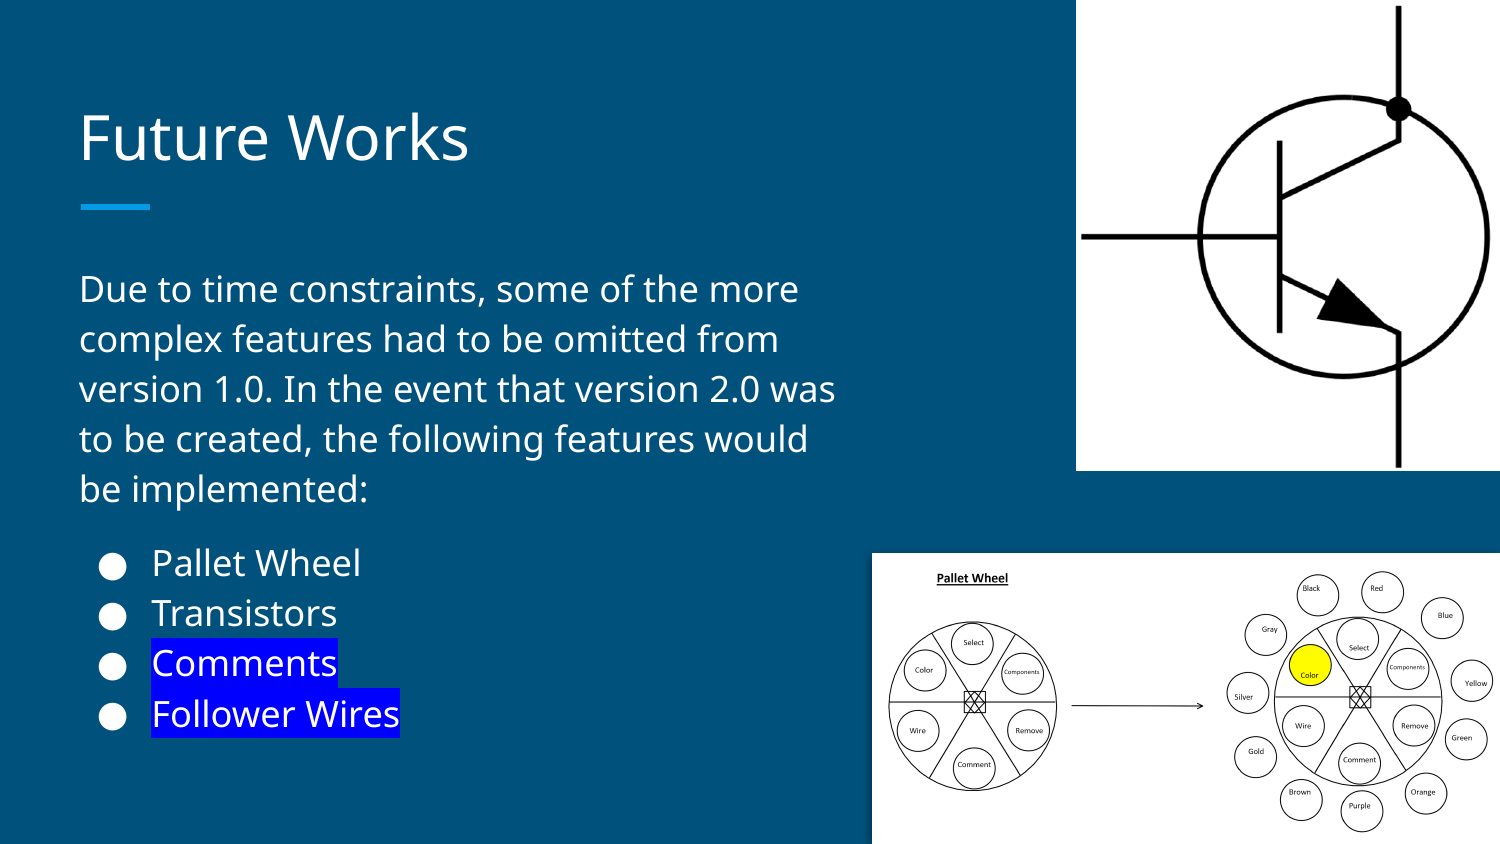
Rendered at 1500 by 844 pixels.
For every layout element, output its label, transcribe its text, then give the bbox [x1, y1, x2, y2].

picture [1077, 0, 1500, 470]
list Due to time constraints, some of the more complex features had to be omitted from version 1.0. In the event that version 2.0 was to be created, the following features would be implemented: Pallet Wheel Transistors Comments Follower Wires [63, 244, 873, 750]
picture [872, 554, 1500, 844]
title Future Works [63, 75, 1071, 188]
